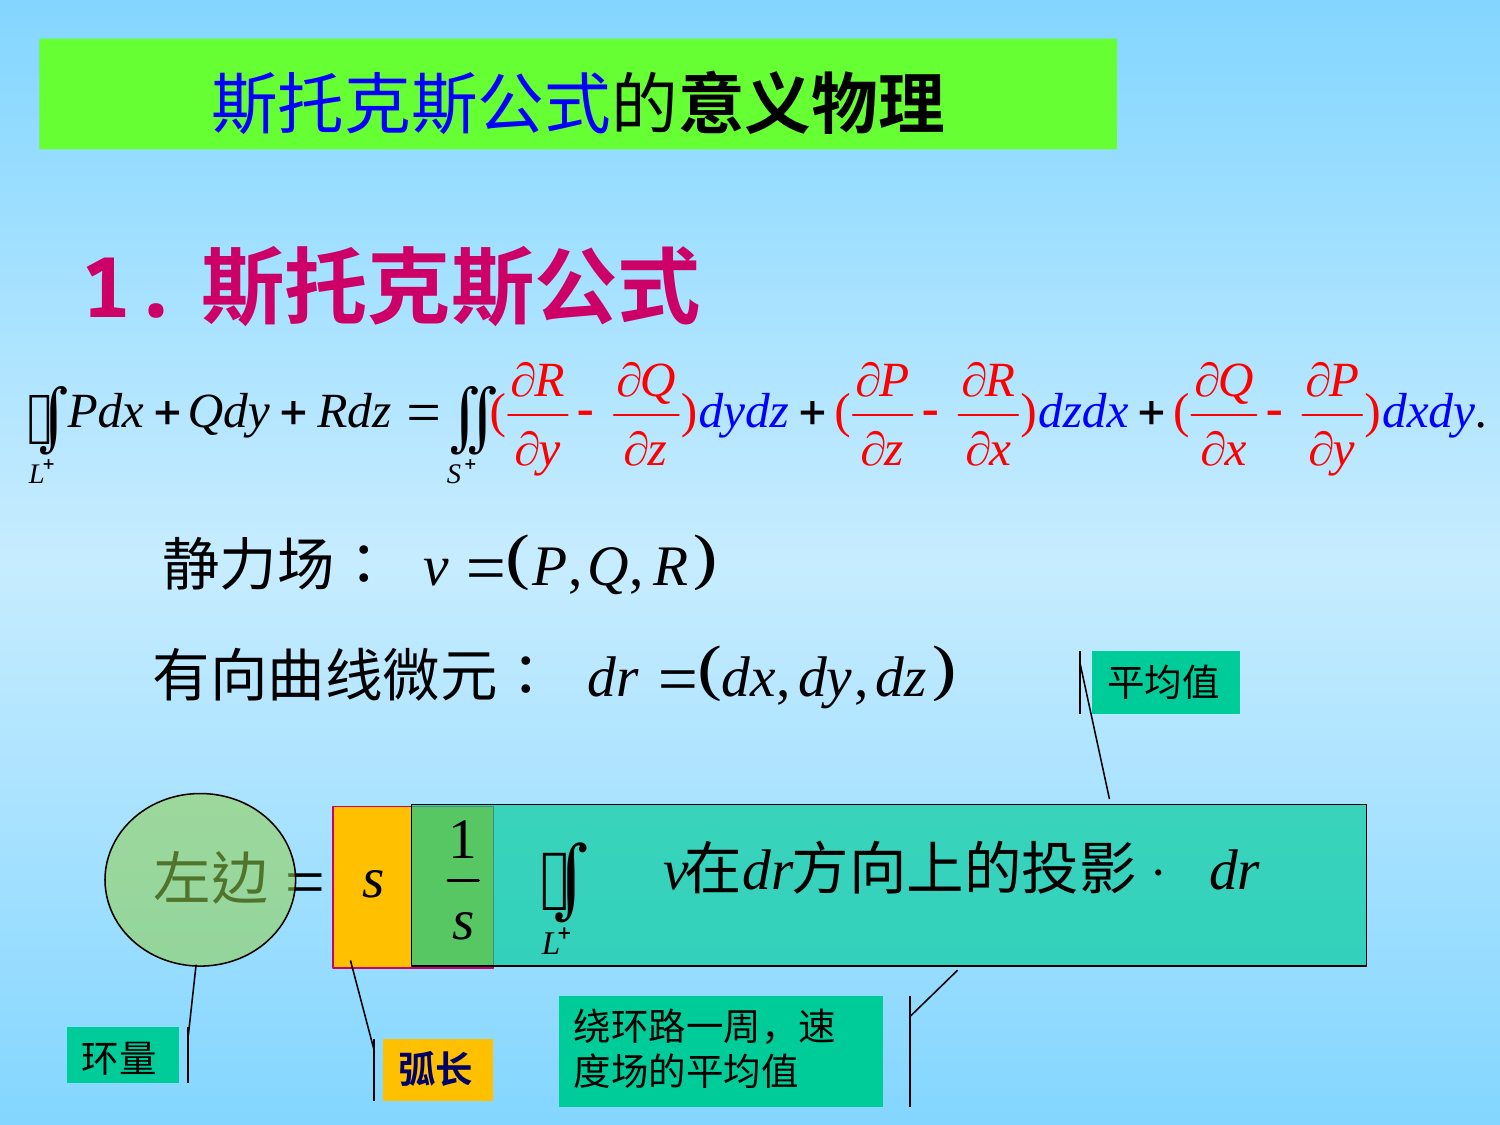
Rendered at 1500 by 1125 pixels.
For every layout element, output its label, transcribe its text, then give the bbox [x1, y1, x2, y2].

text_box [18, 349, 1492, 494]
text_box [146, 842, 325, 915]
text_box 平均值 [1080, 651, 1240, 800]
text_box 绕环路一周，速度场的平均值 [559, 996, 883, 1107]
text_box 1.斯托克斯公式 [66, 206, 1283, 342]
text_box 斯托克斯公式的意义物理 [39, 38, 1117, 150]
text_box [105, 793, 285, 967]
text_box 弧长 [383, 1039, 493, 1101]
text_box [438, 804, 492, 953]
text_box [145, 629, 961, 730]
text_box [530, 822, 1273, 967]
text_box [332, 806, 494, 969]
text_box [352, 858, 396, 912]
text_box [155, 517, 722, 619]
text_box 环量 [67, 1027, 179, 1083]
text_box [411, 804, 1367, 967]
